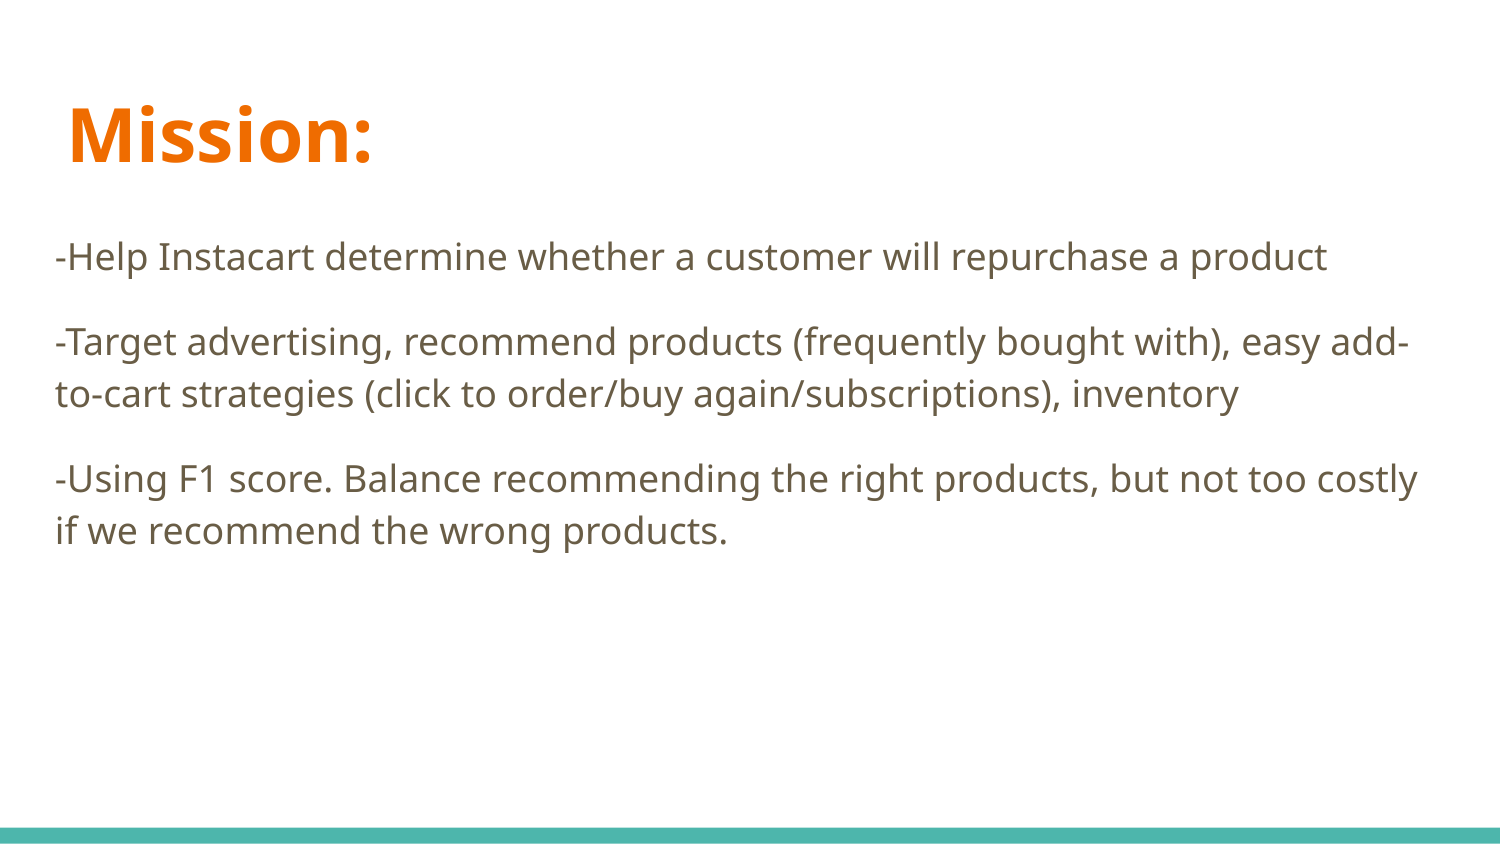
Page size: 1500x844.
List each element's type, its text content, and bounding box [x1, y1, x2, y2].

title Mission: [51, 72, 1449, 189]
list -Help Instacart determine whether a customer will repurchase a product -Target advertising, recommend products (frequently bought with), easy add-to-cart strategies (click to order/buy again/subscriptions), inventory -Using F1 score. Balance recommending the right products, but not too costly if we recommend the wrong products. [40, 211, 1438, 754]
